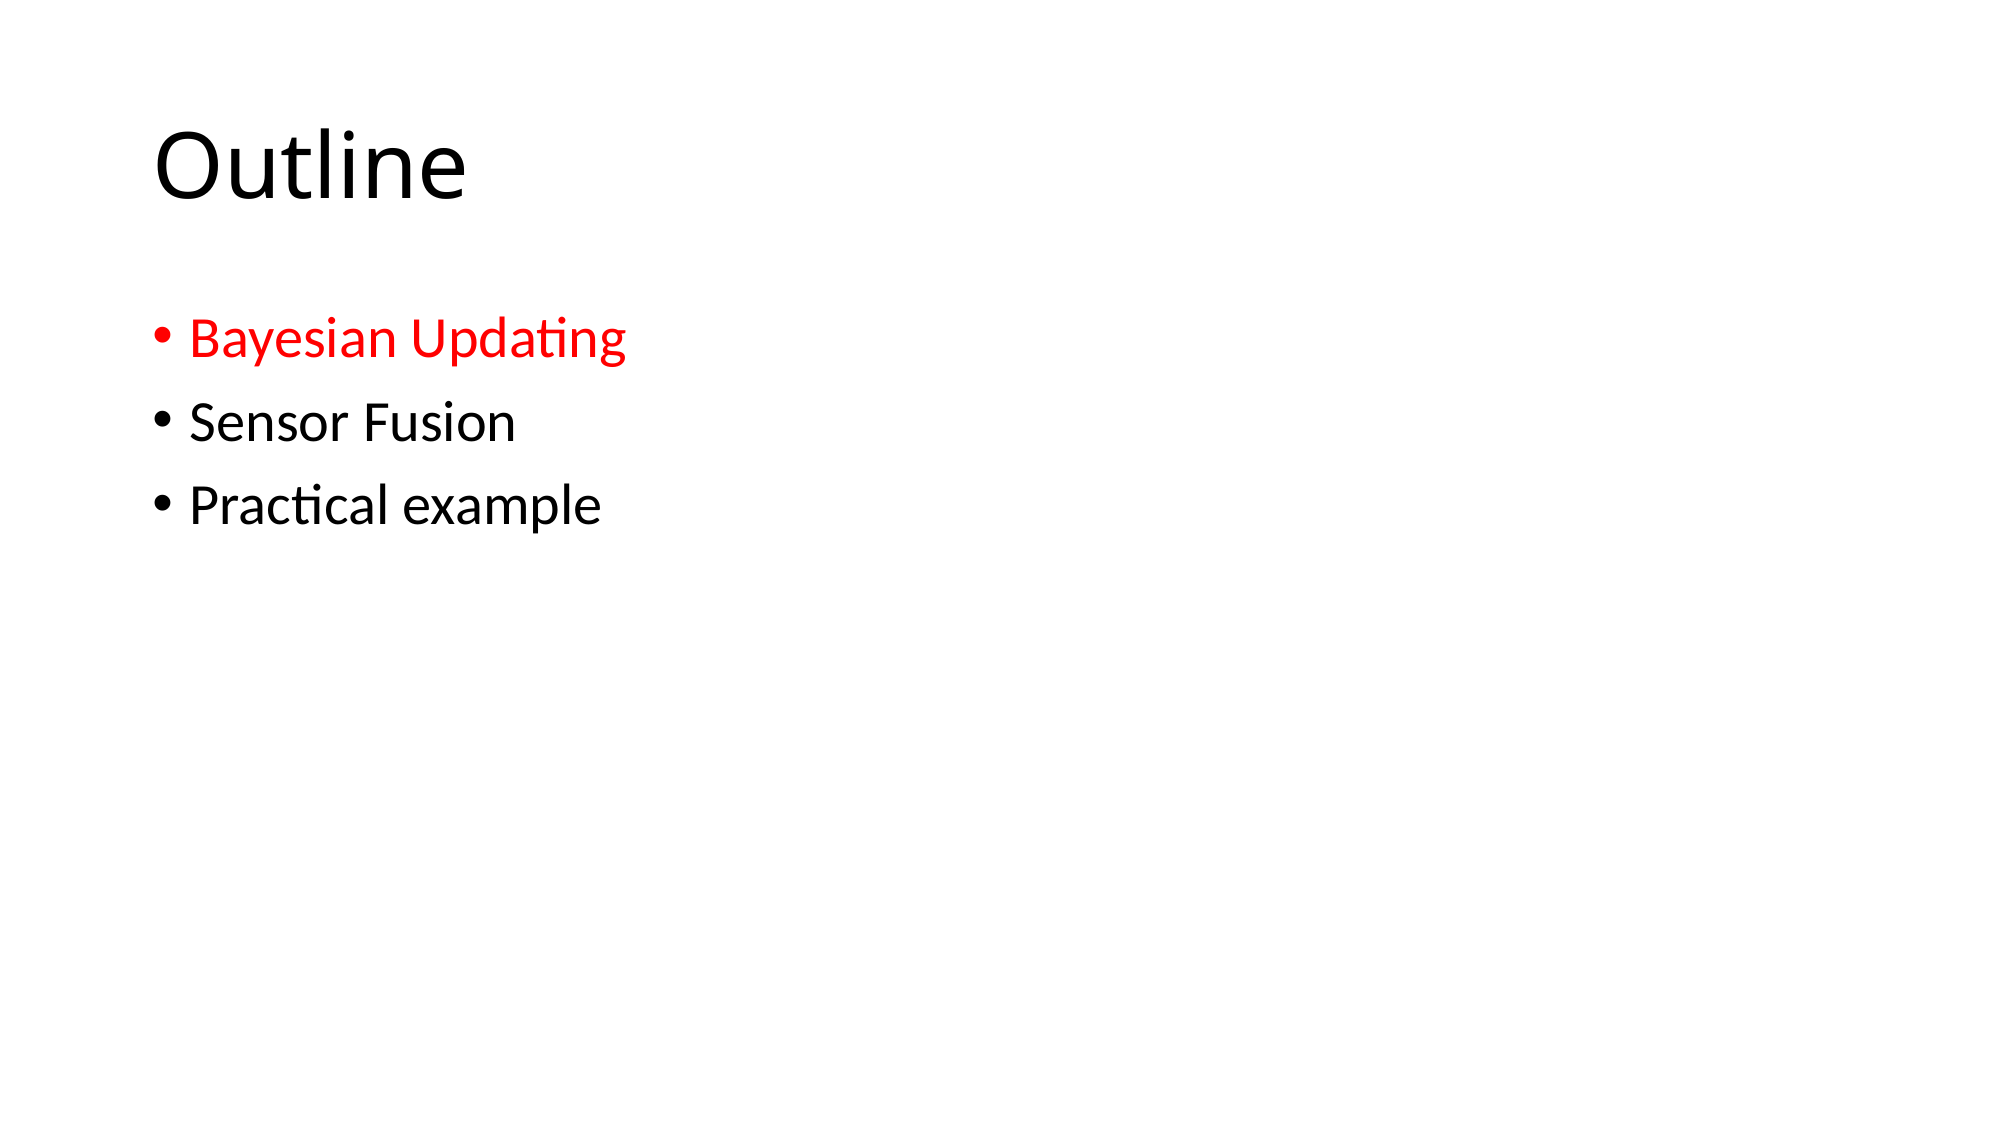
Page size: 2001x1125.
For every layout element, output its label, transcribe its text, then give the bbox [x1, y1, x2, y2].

title Outline [137, 59, 1863, 278]
list Bayesian Updating Sensor Fusion Practical example [137, 299, 1863, 1014]
